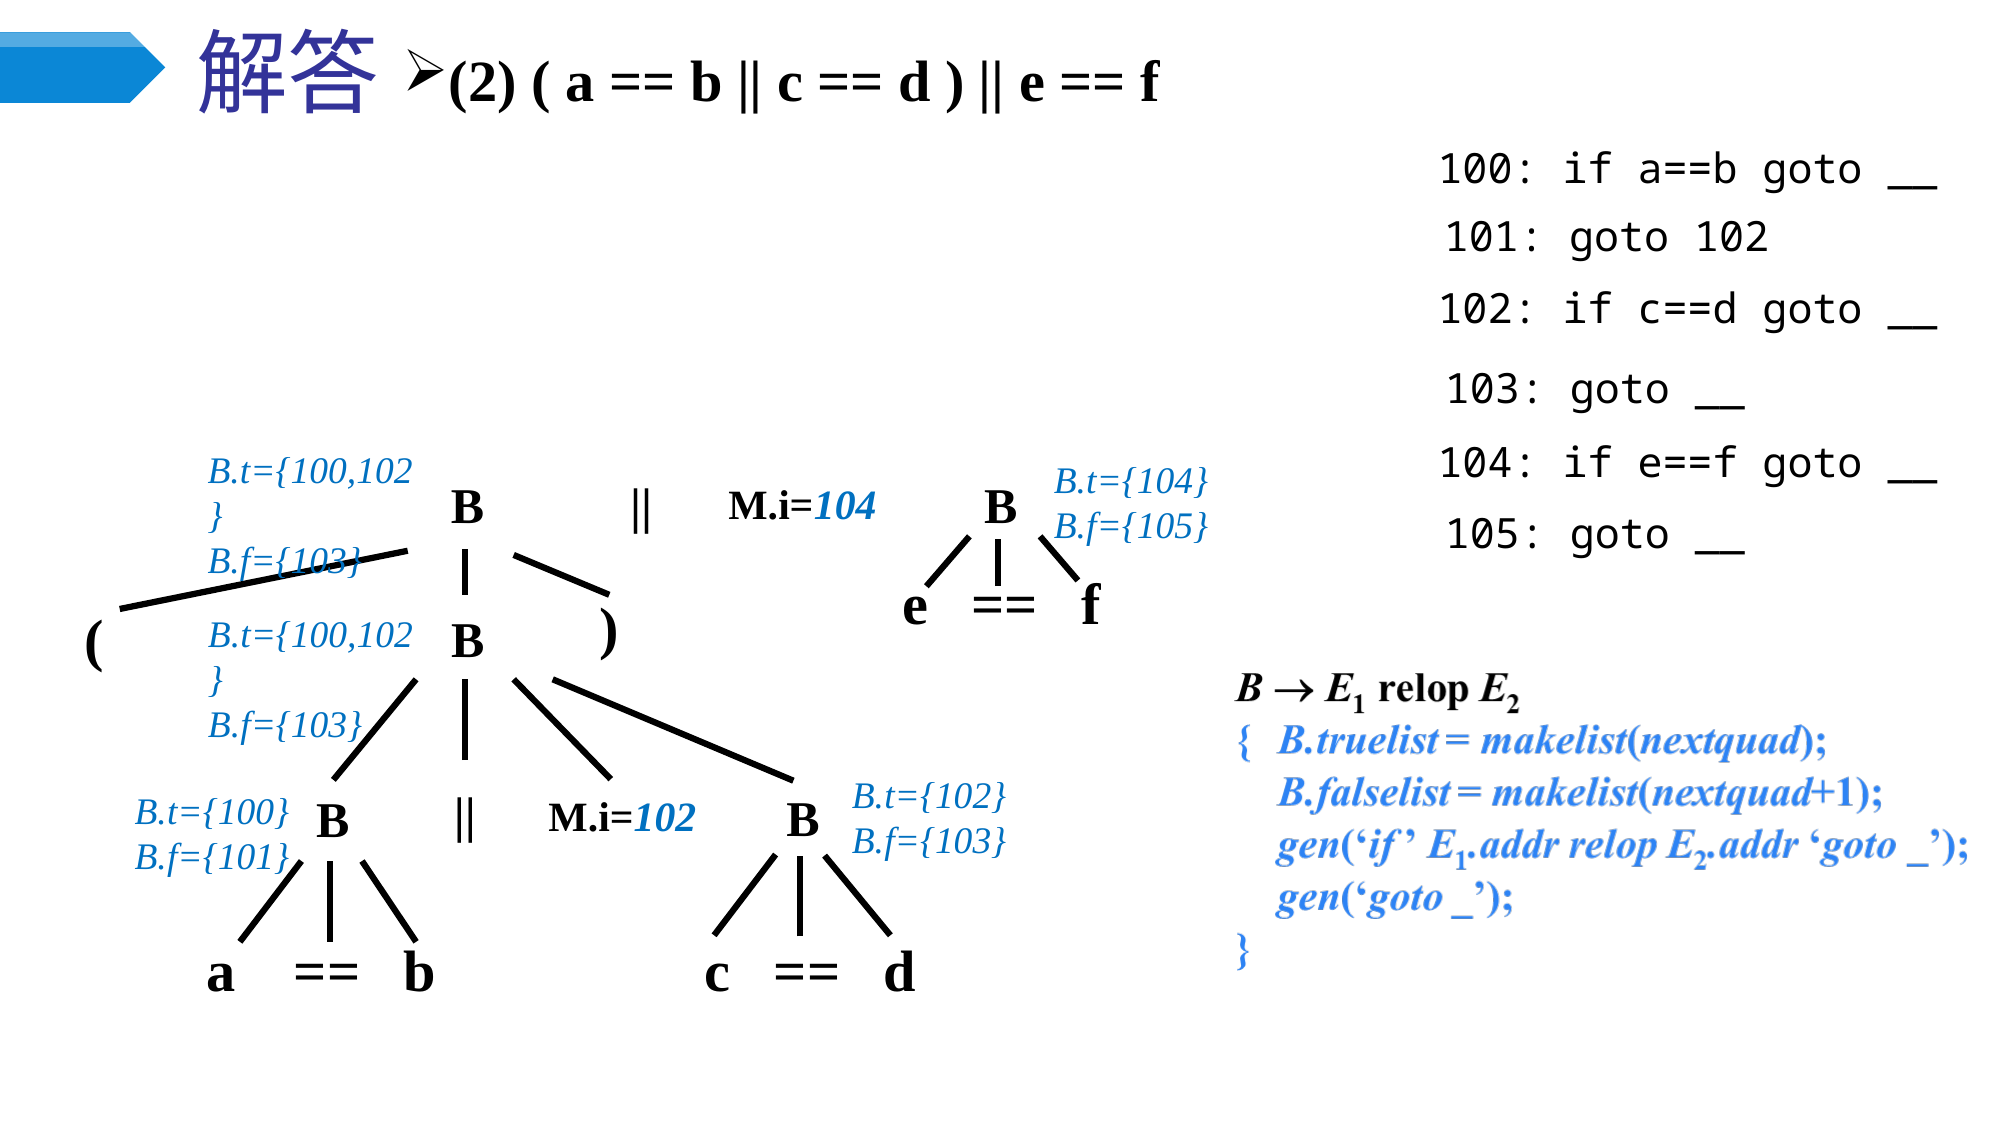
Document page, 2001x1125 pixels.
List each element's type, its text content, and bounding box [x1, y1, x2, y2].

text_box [1039, 536, 1079, 581]
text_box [361, 860, 417, 943]
text_box B [969, 466, 1027, 541]
text_box B [315, 779, 359, 855]
text_box || [615, 465, 678, 541]
text_box c == d [689, 925, 998, 1011]
text_box B.t={102} B.f={103} [837, 763, 1033, 869]
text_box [824, 855, 891, 936]
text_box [926, 536, 970, 587]
text_box B [436, 599, 494, 675]
text_box e == f [887, 558, 1196, 644]
text_box a == b [119, 925, 480, 1056]
text_box B.t={104} B.f={105} [1039, 448, 1235, 554]
text_box ( [70, 594, 120, 680]
text_box B [771, 779, 829, 854]
text_box M.i=102 [533, 787, 724, 847]
text_box 102: if c==d goto __ [1422, 274, 1953, 340]
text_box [552, 679, 794, 781]
text_box 101: goto 102 [1429, 202, 1784, 268]
text_box B.t={100,102} B.f={103} [193, 603, 437, 753]
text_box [513, 679, 550, 780]
text_box || [439, 774, 501, 850]
text_box 103: goto __ [1430, 354, 1760, 420]
text_box 105: goto __ [1430, 499, 1760, 564]
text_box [513, 554, 610, 596]
text_box M.i=104 [713, 470, 904, 536]
text_box B.t={100} B.f={101} [119, 779, 315, 885]
text_box ) [584, 582, 634, 668]
picture [1210, 647, 2000, 997]
text_box B.t={100,102} B.f={103} [192, 439, 436, 589]
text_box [239, 860, 302, 943]
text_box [333, 679, 417, 781]
text_box 104: if e==f goto __ [1422, 428, 1953, 493]
text_box B [436, 465, 494, 541]
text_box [713, 854, 776, 936]
text_box 100: if a==b goto __ [1422, 134, 1953, 199]
title 解答 [181, 26, 1957, 132]
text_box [119, 550, 408, 610]
